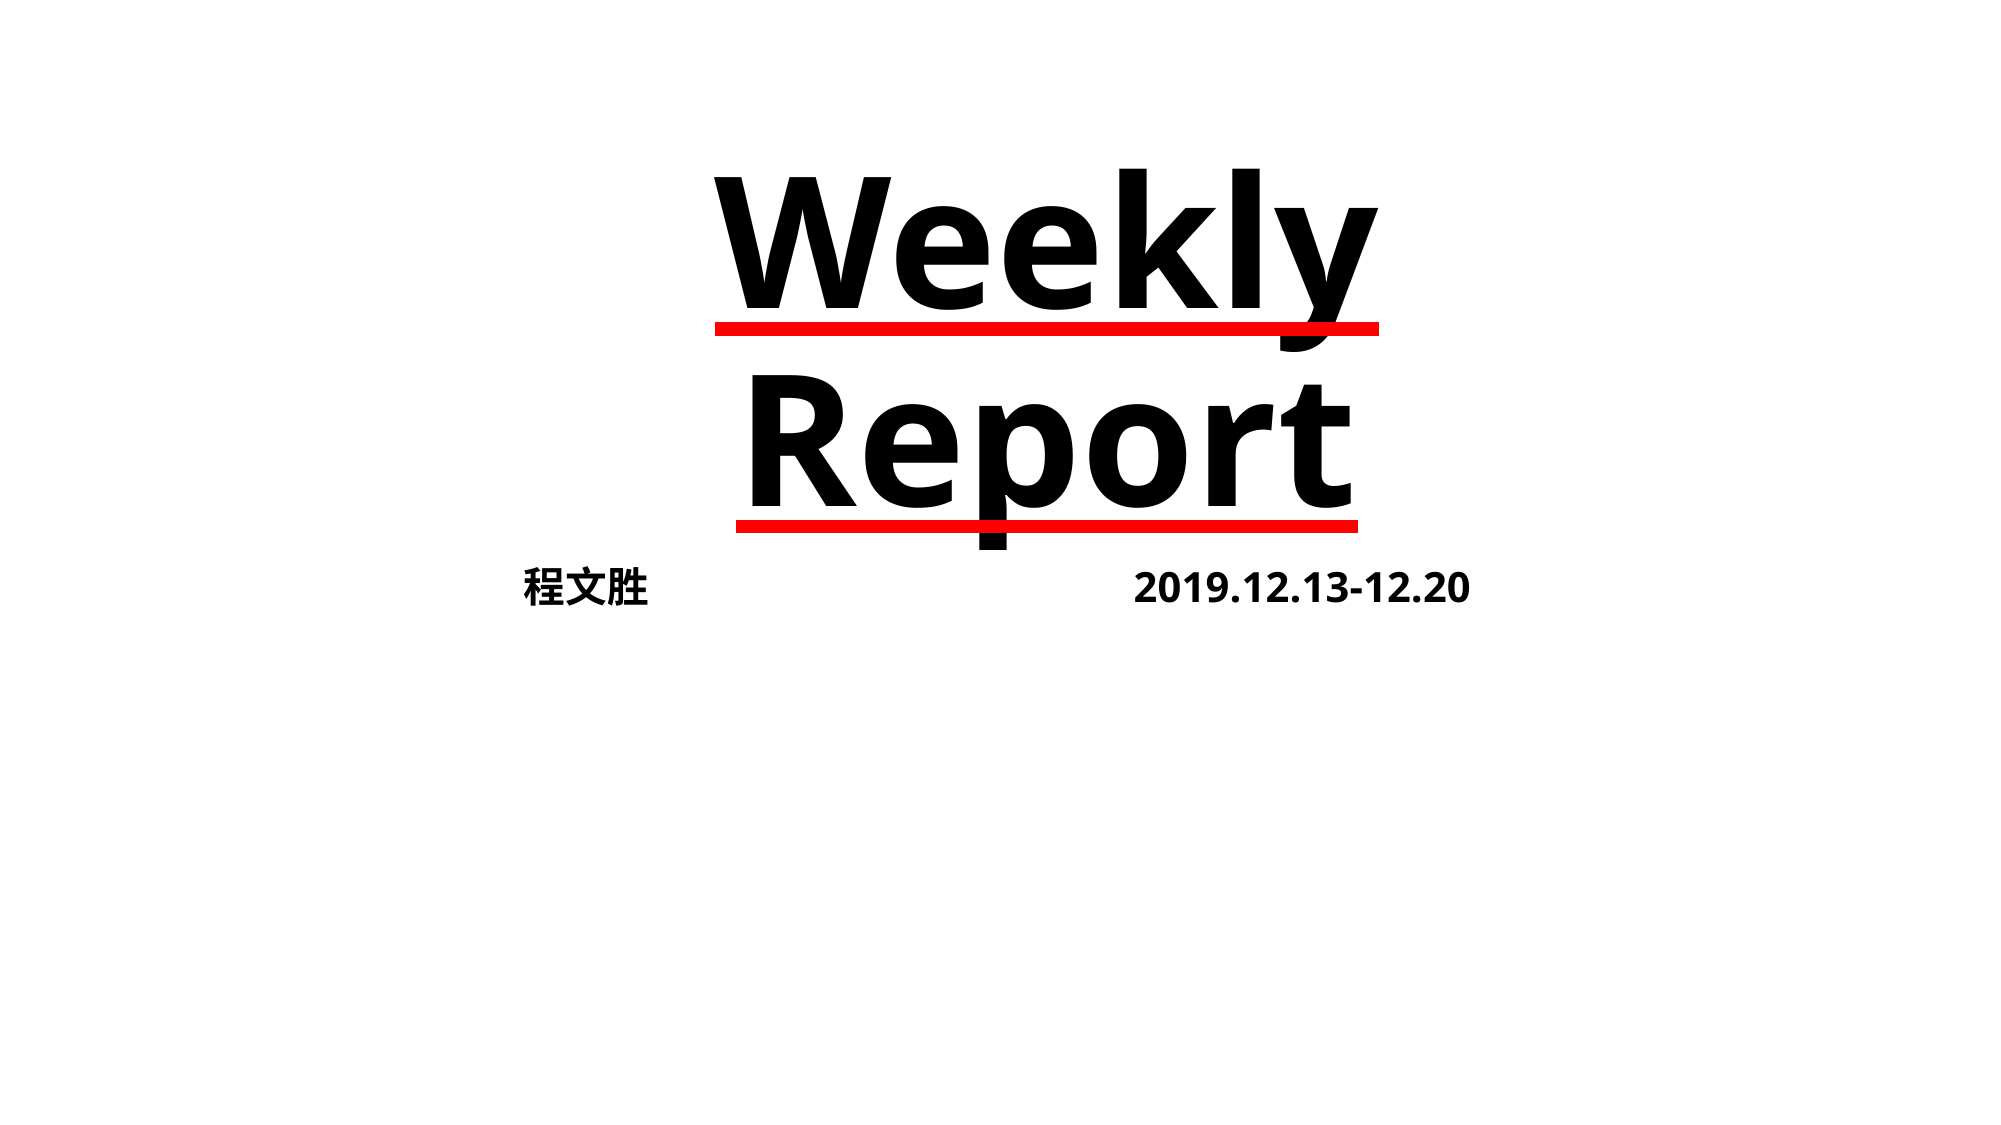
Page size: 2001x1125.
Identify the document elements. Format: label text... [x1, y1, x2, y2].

text_box 程文胜 2019.12.13-12.20 [508, 553, 1574, 619]
title Weekly Report [492, 401, 1602, 554]
